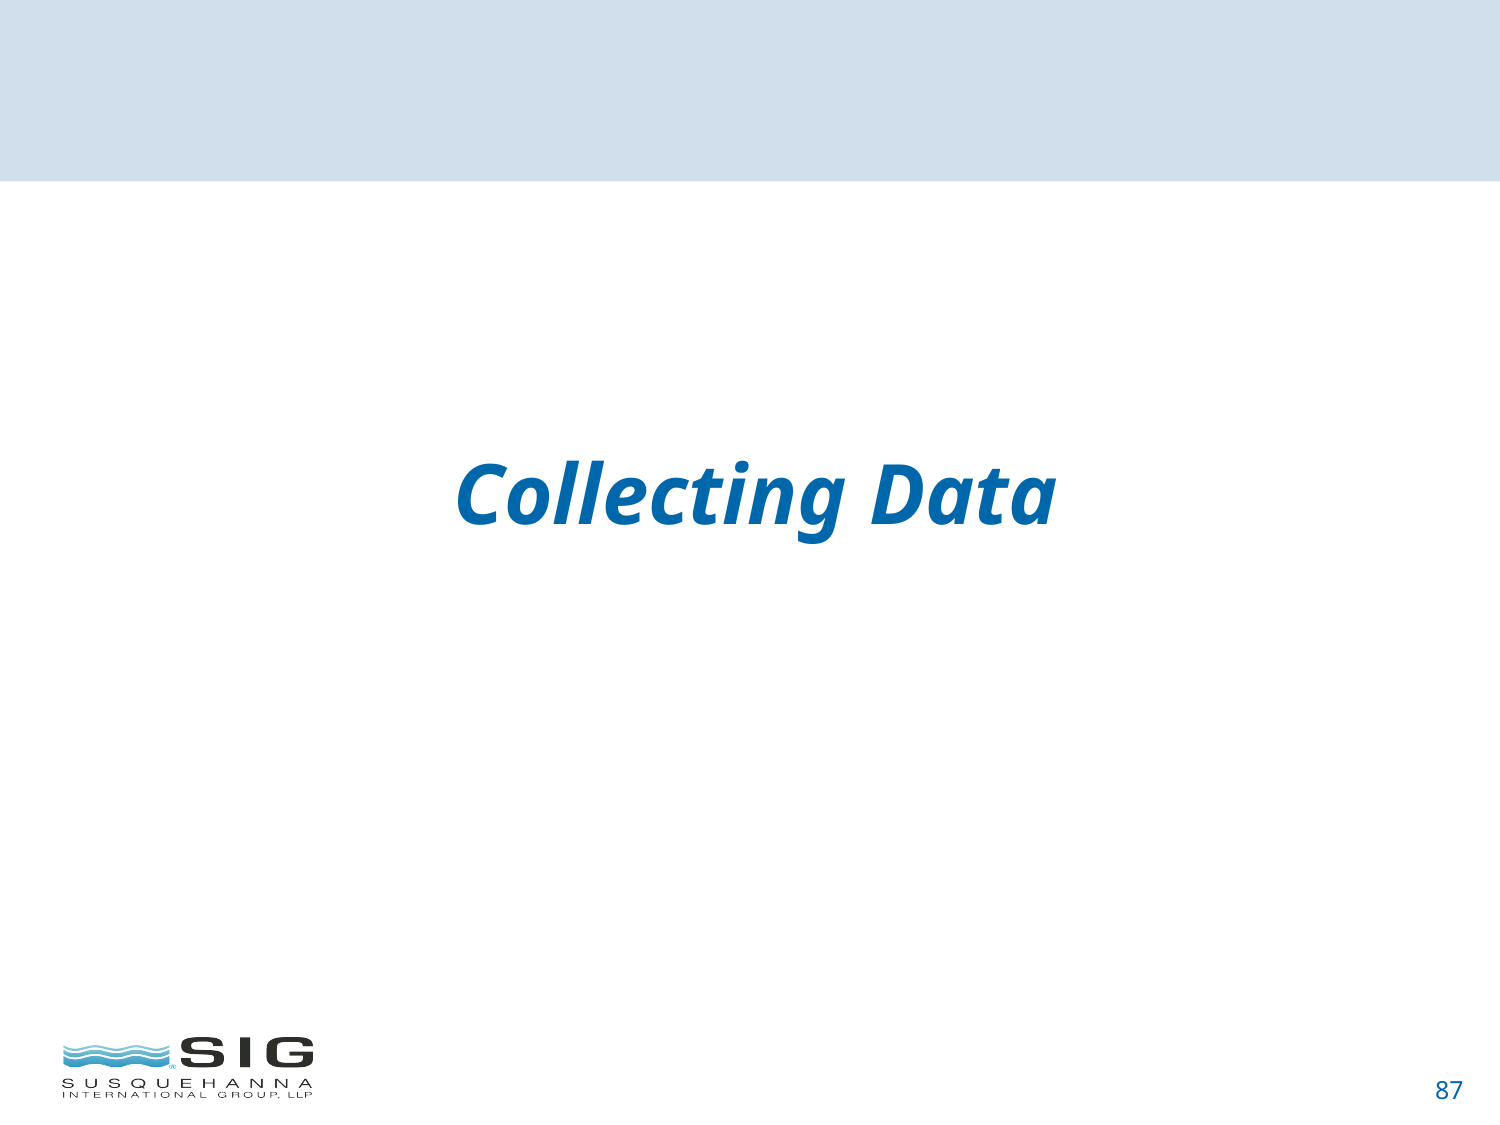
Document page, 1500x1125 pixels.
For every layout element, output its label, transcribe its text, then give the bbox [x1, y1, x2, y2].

title Collecting Data [118, 450, 1394, 675]
slide_number 87 [1384, 1067, 1479, 1110]
picture [62, 1037, 313, 1099]
